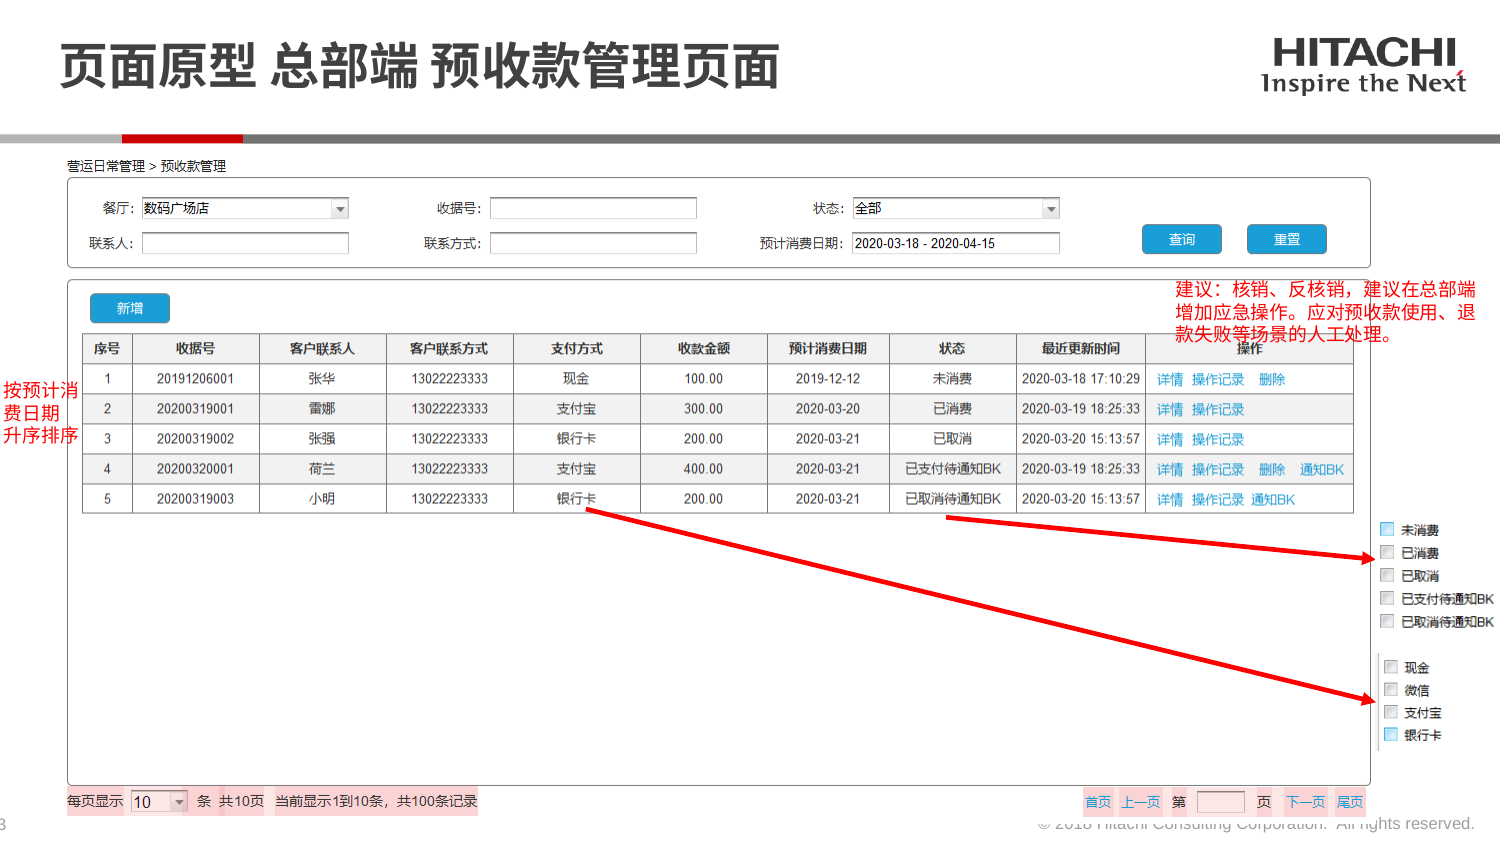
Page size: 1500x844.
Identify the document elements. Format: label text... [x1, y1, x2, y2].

text_box 建议：核销、反核销，建议在总部端增加应急操作。应对预收款使用、退款失败等场景的人工处理。 [1381, 270, 1500, 353]
picture [1261, 37, 1466, 96]
title 页面原型 总部端 预收款管理页面 [43, 8, 1200, 129]
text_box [585, 508, 1377, 703]
picture [1375, 516, 1500, 636]
text_box 按预计消费日期 升序排序 [0, 371, 55, 455]
picture [60, 150, 1462, 824]
